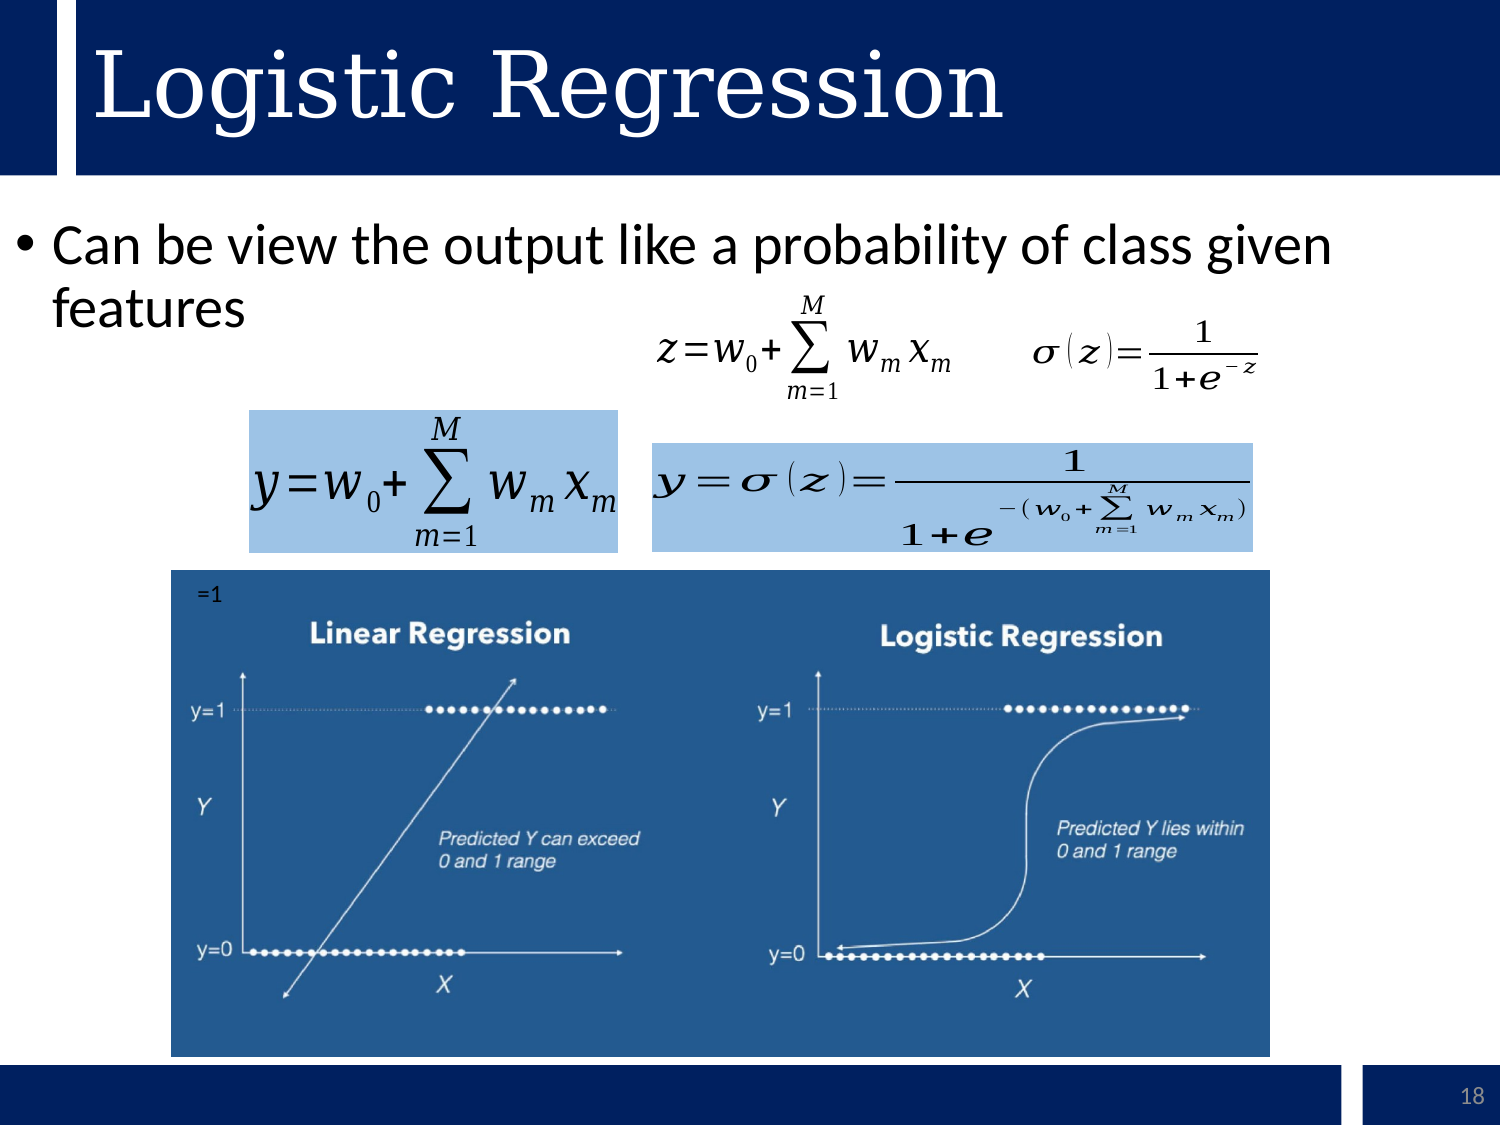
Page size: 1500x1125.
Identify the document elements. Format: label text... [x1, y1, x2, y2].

slide_number 18 [1362, 1065, 1500, 1125]
footer [0, 1065, 1342, 1125]
picture [171, 570, 1270, 1057]
list Can be view the output like a probability of class given features [0, 207, 1500, 1010]
title Logistic Regression [76, 0, 1500, 176]
